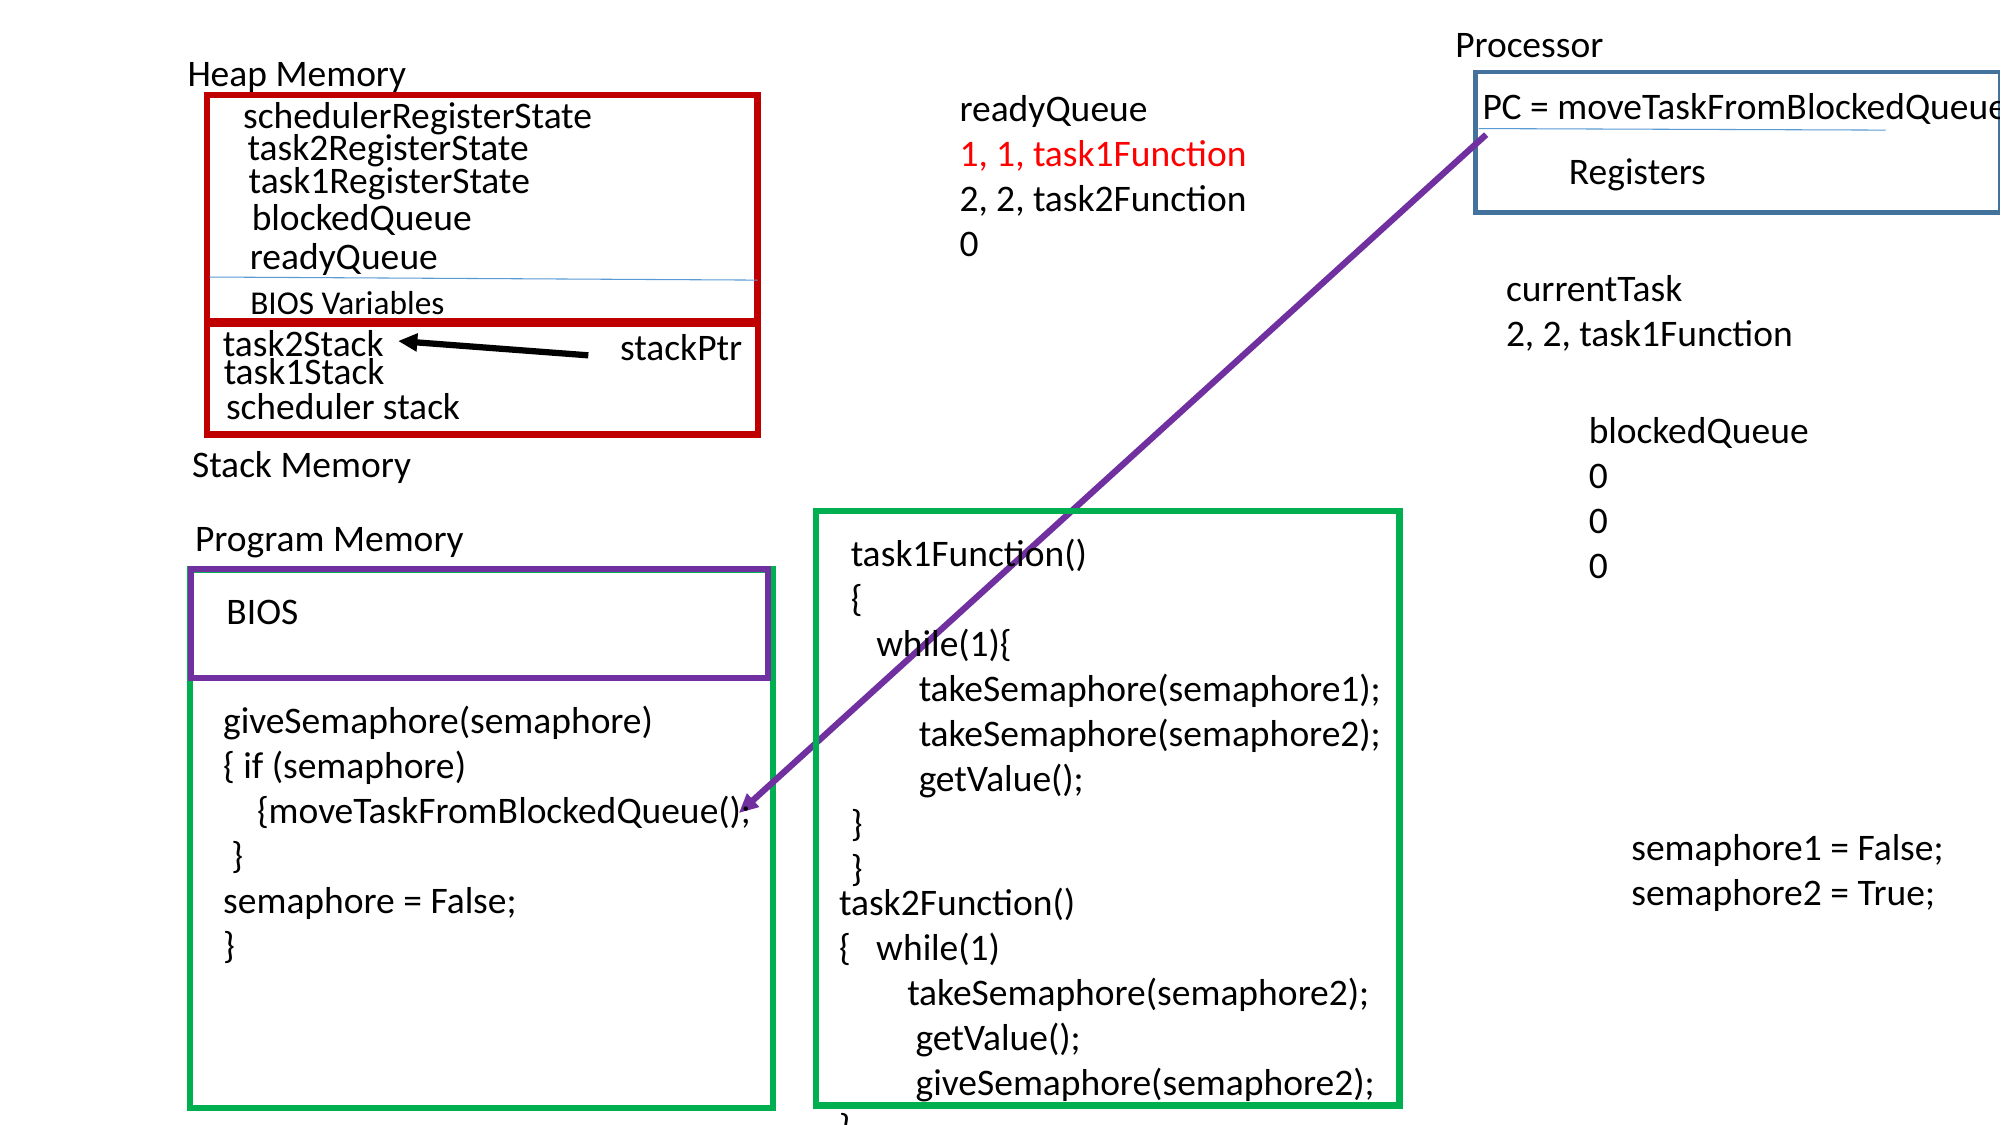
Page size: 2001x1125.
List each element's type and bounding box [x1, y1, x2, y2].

text_box [180, 506, 479, 567]
text_box [1573, 398, 1824, 594]
text_box [1491, 257, 1809, 362]
text_box [1616, 815, 1960, 921]
text_box [172, 12, 2000, 1125]
